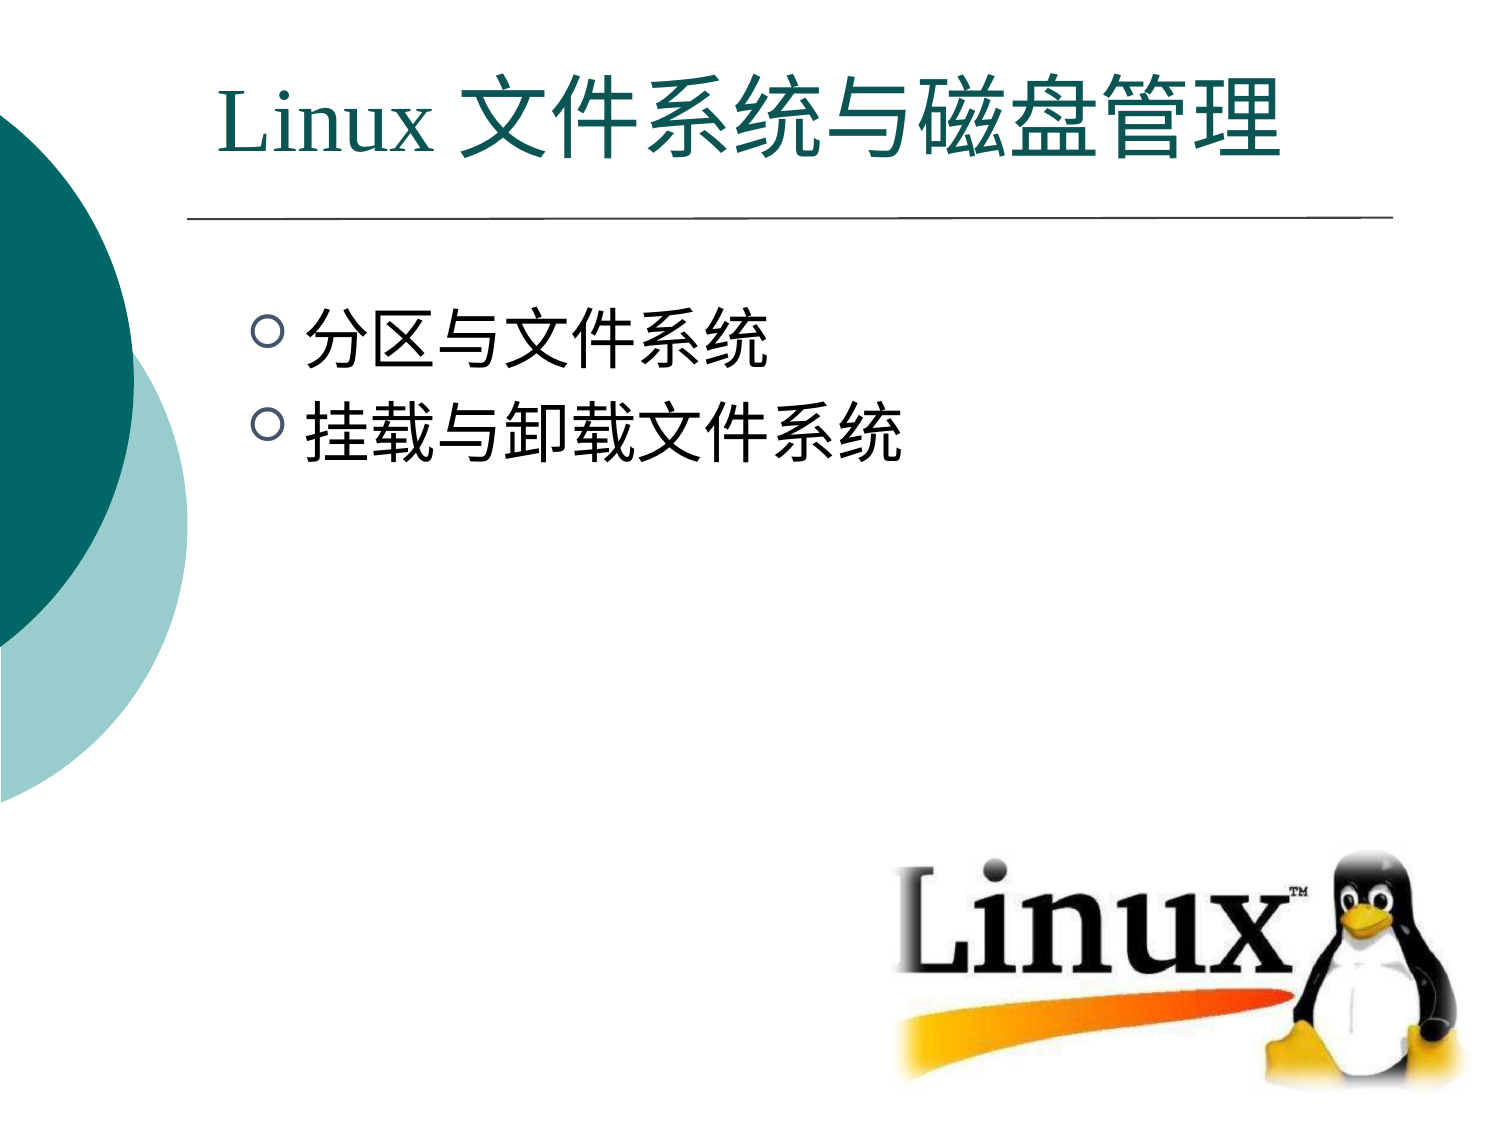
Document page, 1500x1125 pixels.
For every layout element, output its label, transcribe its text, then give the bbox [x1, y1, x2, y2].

picture [889, 845, 1473, 1094]
text_box 分区与文件系统 挂载与卸载文件系统 [232, 289, 1198, 965]
title Linux文件系统与磁盘管理 [103, 13, 1397, 231]
